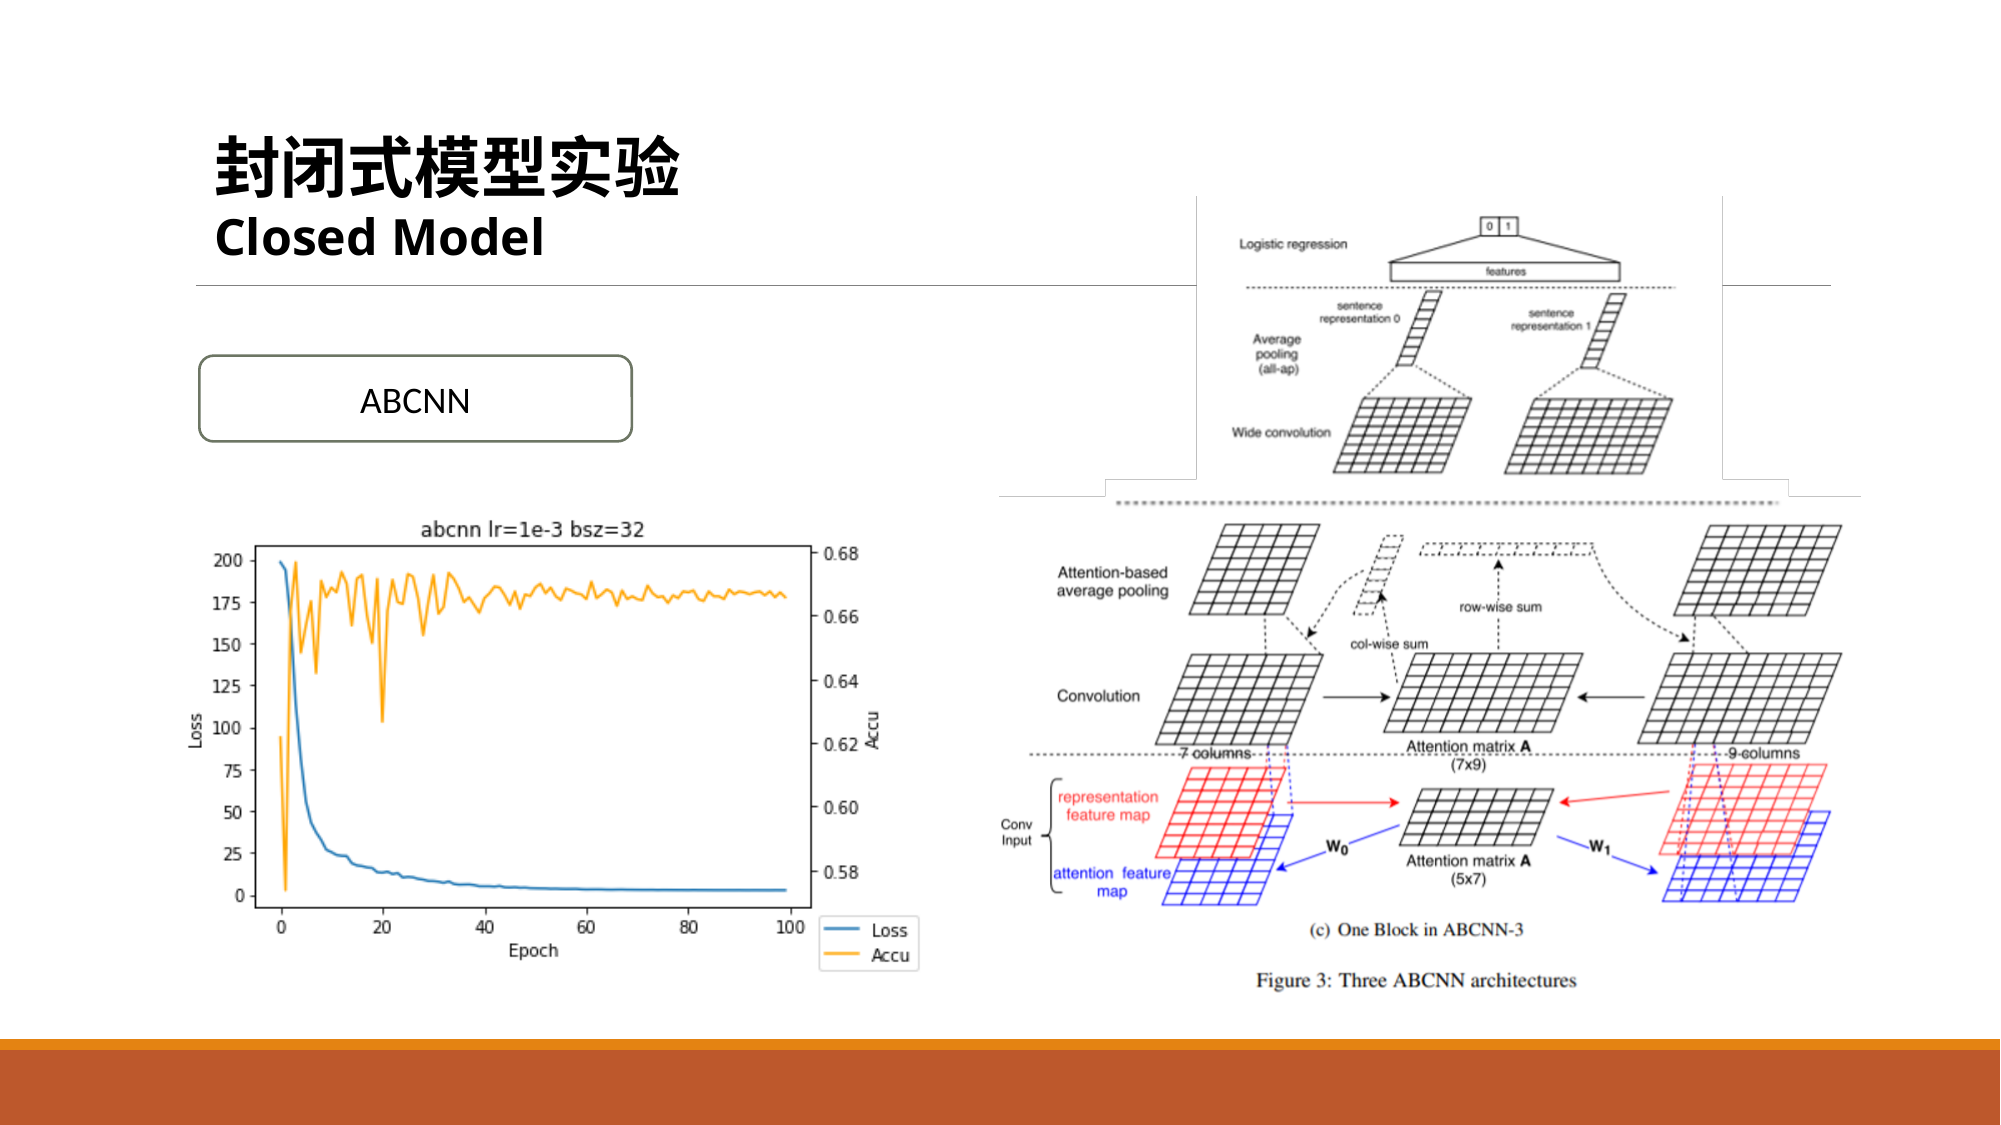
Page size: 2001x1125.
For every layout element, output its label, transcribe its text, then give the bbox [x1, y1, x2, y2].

picture [177, 508, 931, 983]
text_box ABCNN [198, 354, 634, 443]
text_box 封闭式模型实验 Closed Model [199, 118, 1324, 273]
picture [999, 195, 1861, 1015]
